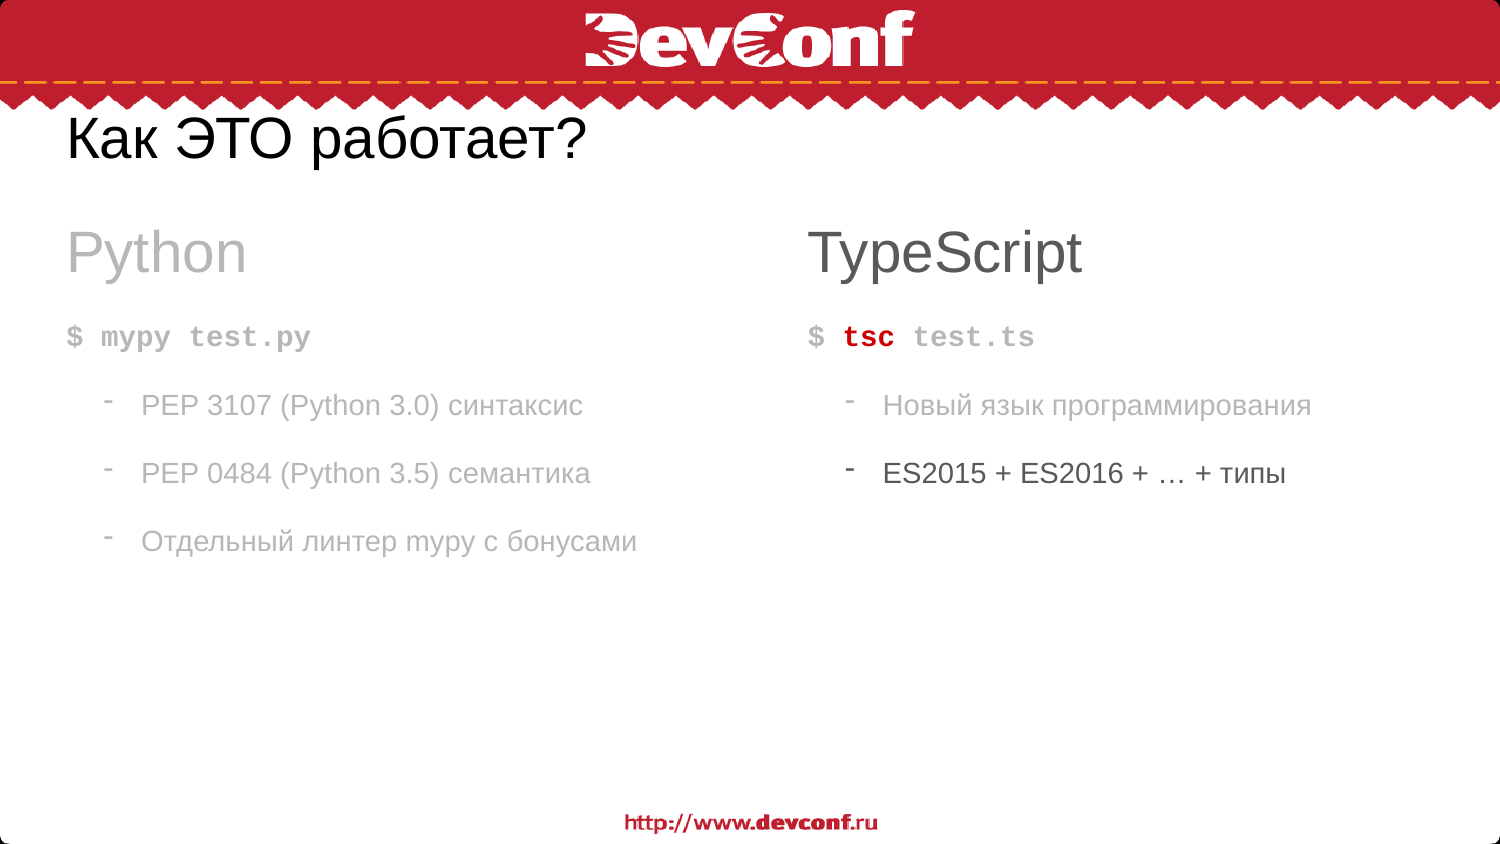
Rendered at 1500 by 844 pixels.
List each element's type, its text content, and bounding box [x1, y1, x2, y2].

list Python $ mypy test.py PEP 3107 (Python 3.0) синтаксис PEP 0484 (Python 3.5) семантика Отдельный линтер mypy с бонусами [51, 189, 708, 750]
title Как ЭТО работает? [51, 85, 1449, 180]
list TypeScript $ tsc test.ts Новый язык программирования ES2015 + ES2016 + … + типы [792, 189, 1449, 750]
picture [0, 0, 1500, 844]
